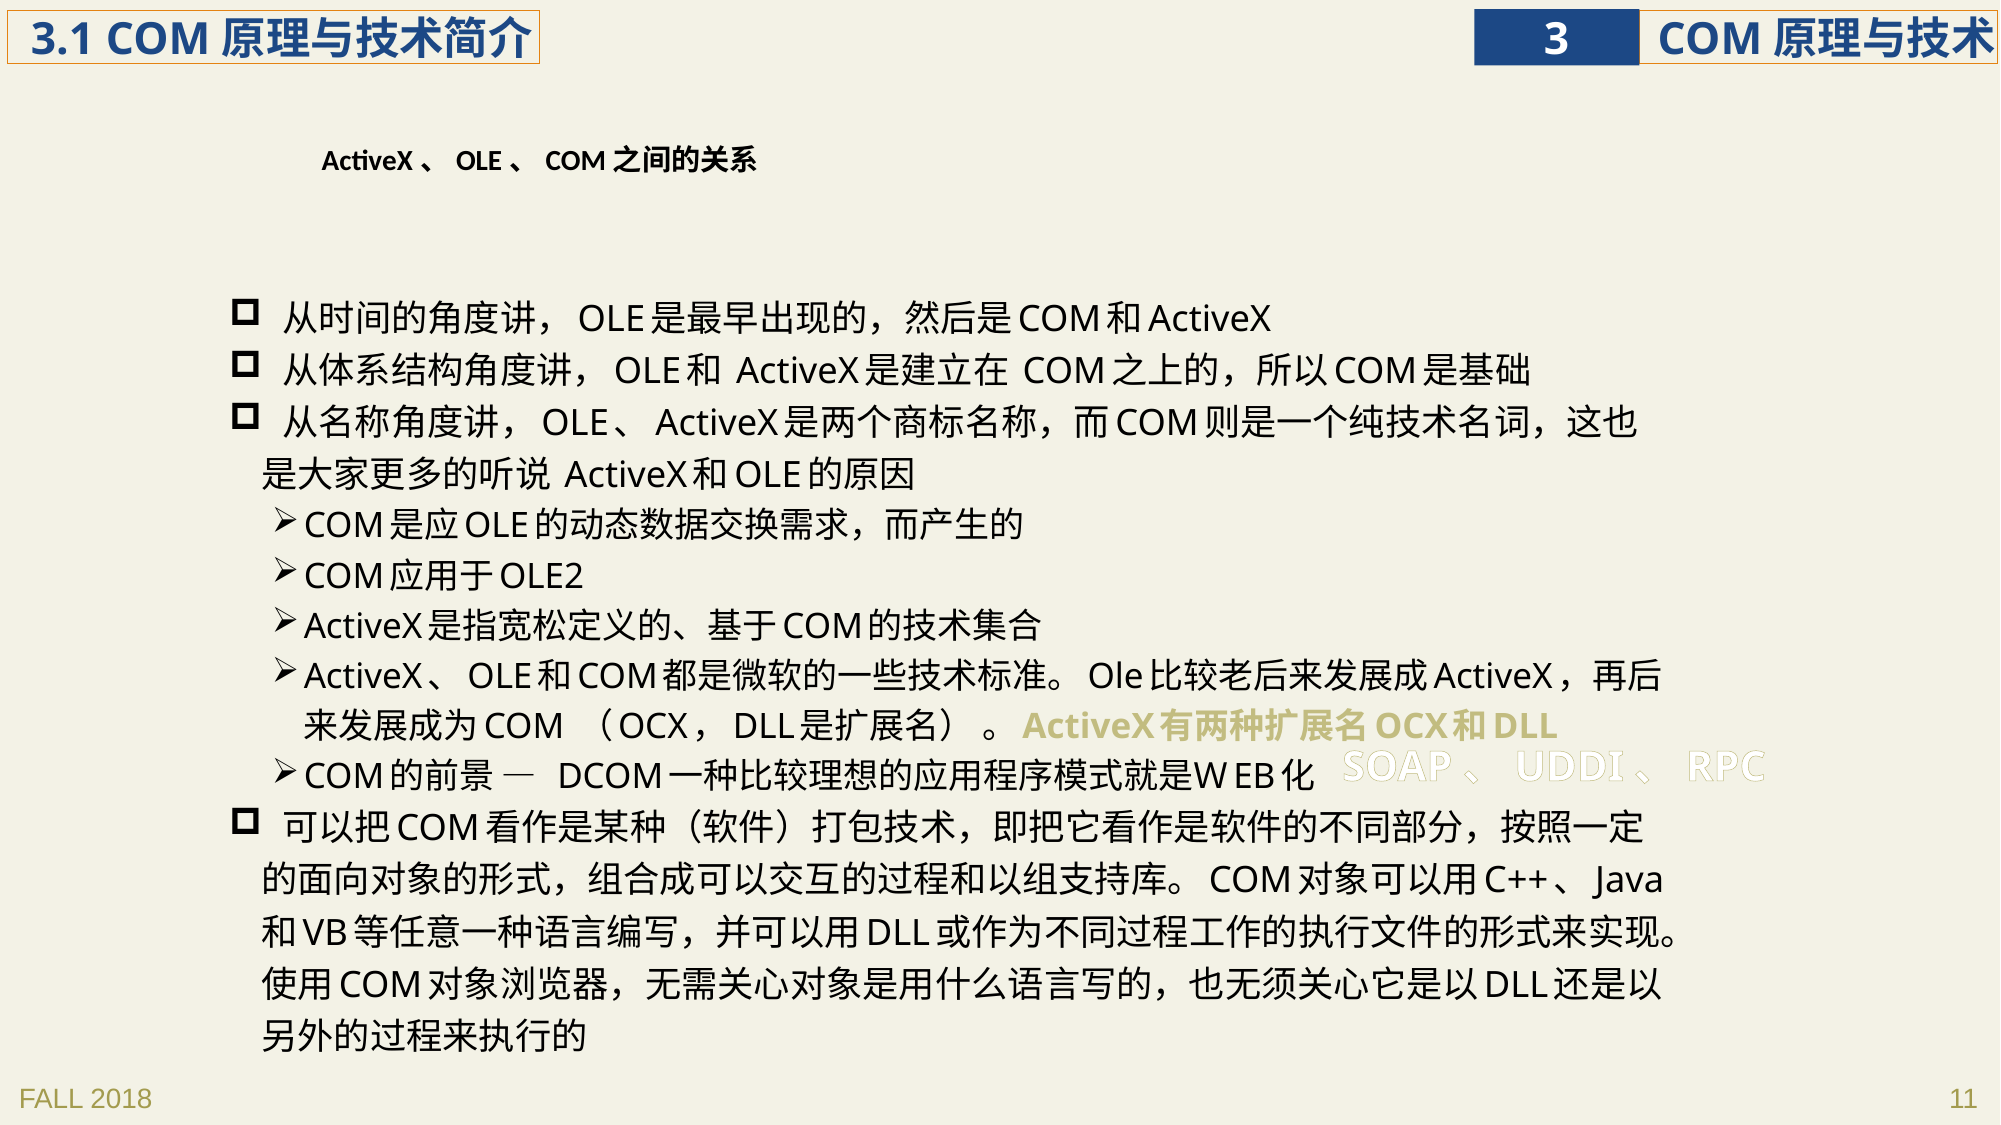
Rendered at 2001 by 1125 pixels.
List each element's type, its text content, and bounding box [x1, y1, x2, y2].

list 从时间的角度讲，OLE是最早出现的，然后是COM和ActiveX 从体系结构角度讲，OLE和 ActiveX是建立在 COM之上的，所以COM是基础 从名称角度讲，OLE、ActiveX是两个商标名称，而COM则是一个纯技术名词，这也是大家更多的听说 ActiveX和OLE的原因 COM是应OLE的动态数据交换需求，而产生的 COM应用于OLE2 ActiveX是指宽松定义的、基于COM的技术集合 ActiveX、OLE和COM都是微软的一些技术标准。Ole比较老后来发展成ActiveX，再后来发展成为COM （OCX，DLL是扩展名） 。ActiveX有两种扩展名OCX和DLL COM的前景 — DCOM一种比较理想的应用程序模式就是ＷEB化 可以把COM看作是某种（软件）打包技术，即把它看作是软件的不同部分，按照一定的面向对象的形式，组合成可以交互的过程和以组支持库。COM对象可以用C++、Java和VB等任意一种语言编写，并可以用DLL或作为不同过程工作的执行文件的形式来实现。使用COM对象浏览器，无需关心对象是用什么语言写的，也无须关心它是以DLL还是以另外的过程来执行的 [207, 280, 1678, 1063]
title ActiveX、OLE、COM之间的关系 [310, 50, 1878, 268]
text_box SOAP、UDDI、RPC [1288, 731, 1820, 797]
